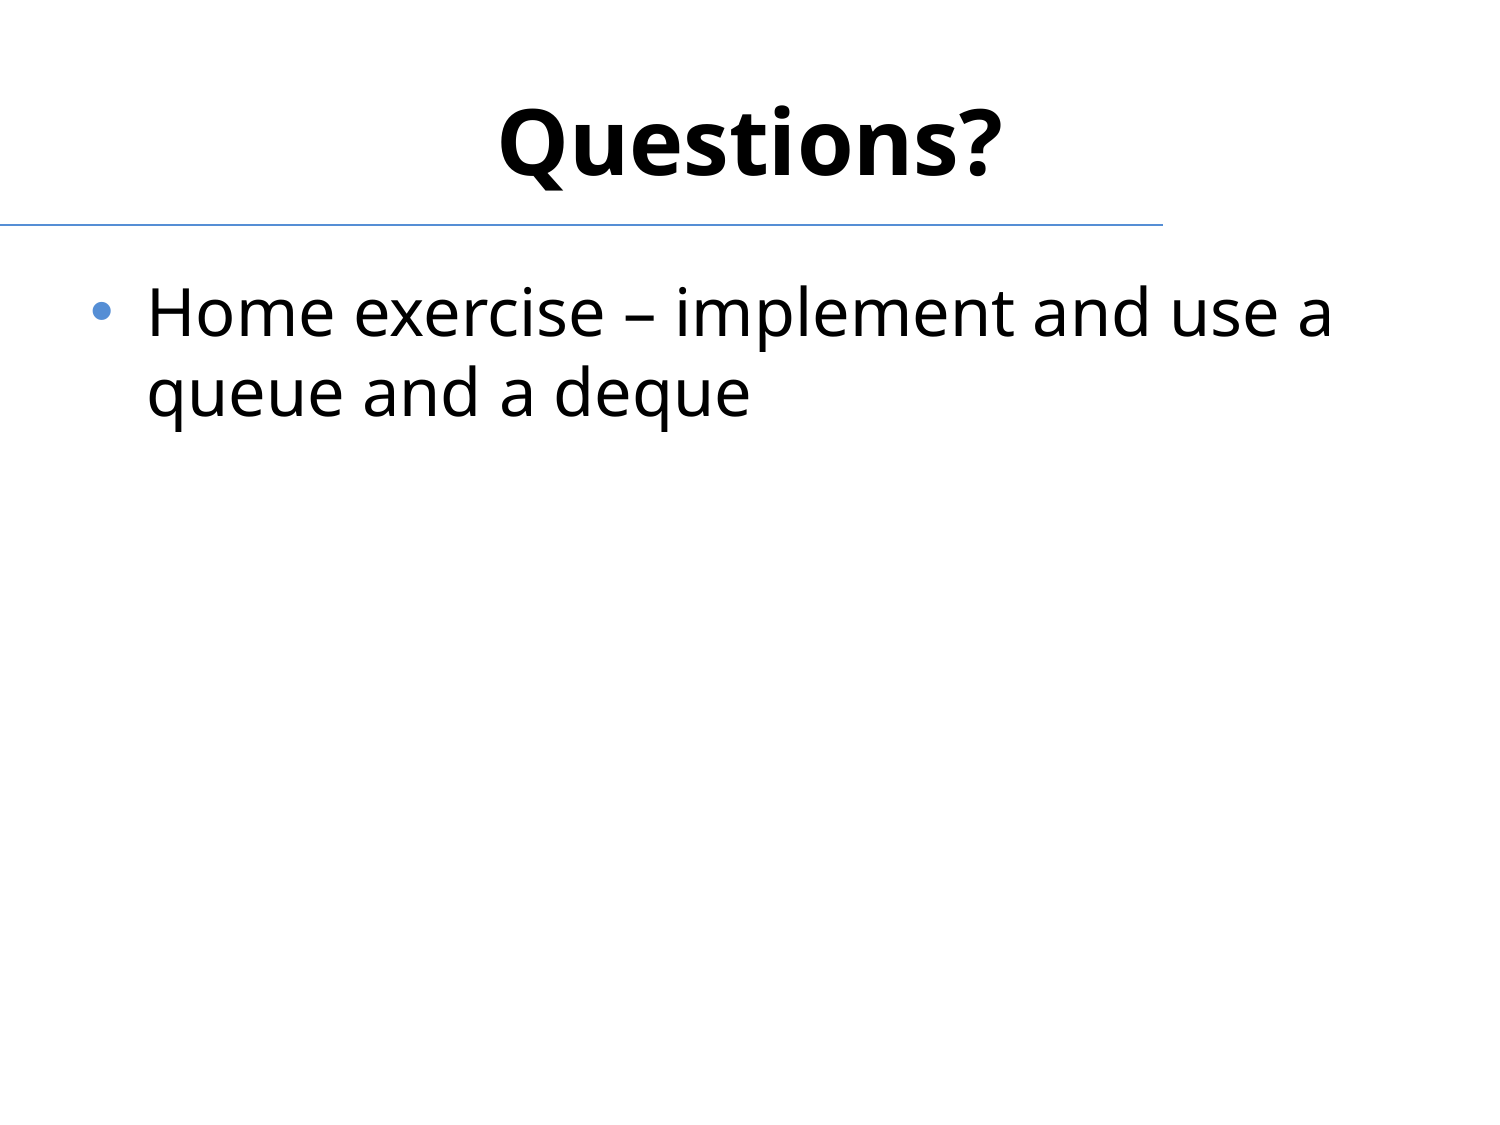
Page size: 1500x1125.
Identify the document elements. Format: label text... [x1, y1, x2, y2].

list Home exercise – implement and use a queue and a deque [75, 262, 1425, 1005]
title Questions? [75, 45, 1425, 233]
